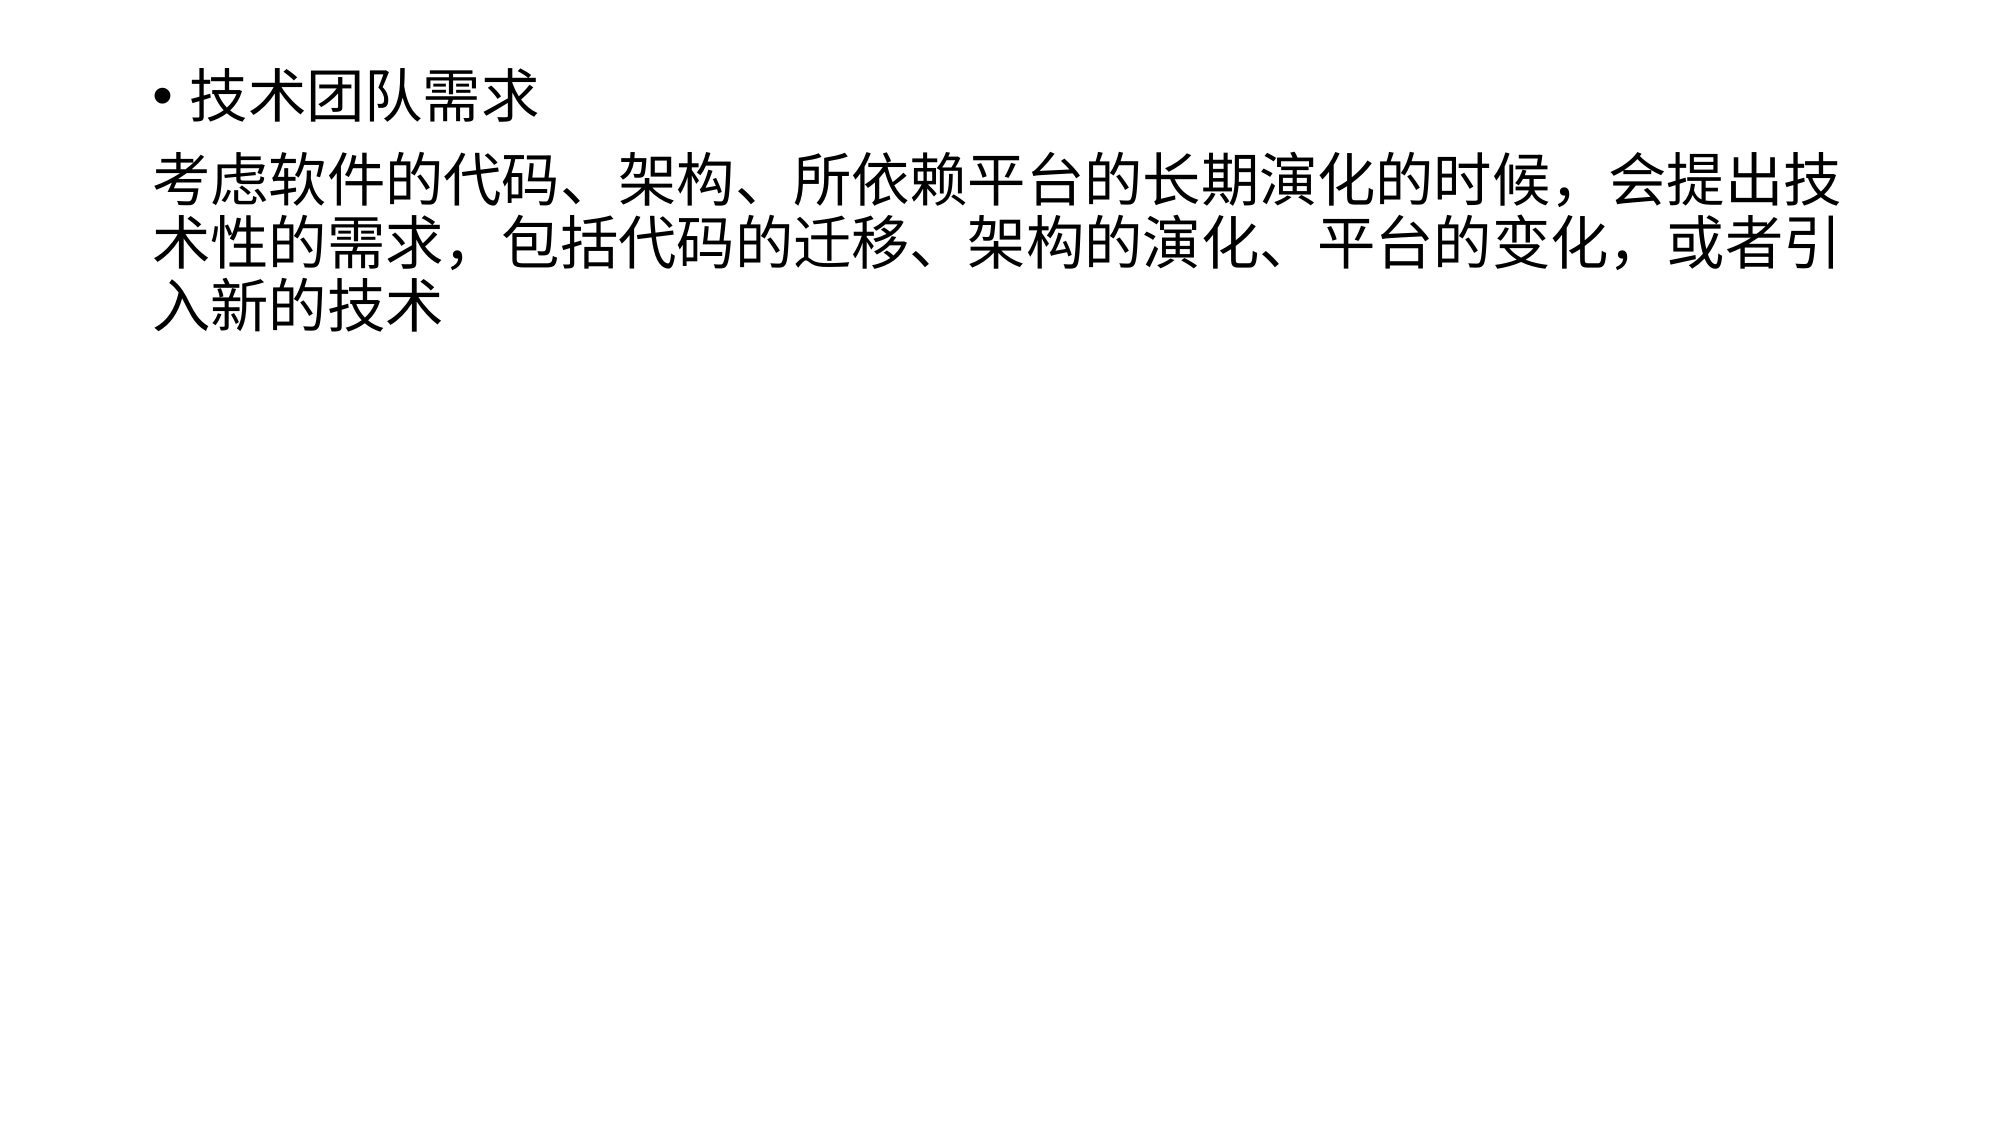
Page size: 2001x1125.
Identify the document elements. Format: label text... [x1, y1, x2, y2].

list 技术团队需求 考虑软件的代码、架构、所依赖平台的长期演化的时候，会提出技术性的需求，包括代码的迁移、架构的演化、平台的变化，或者引入新的技术 [137, 59, 1863, 1014]
